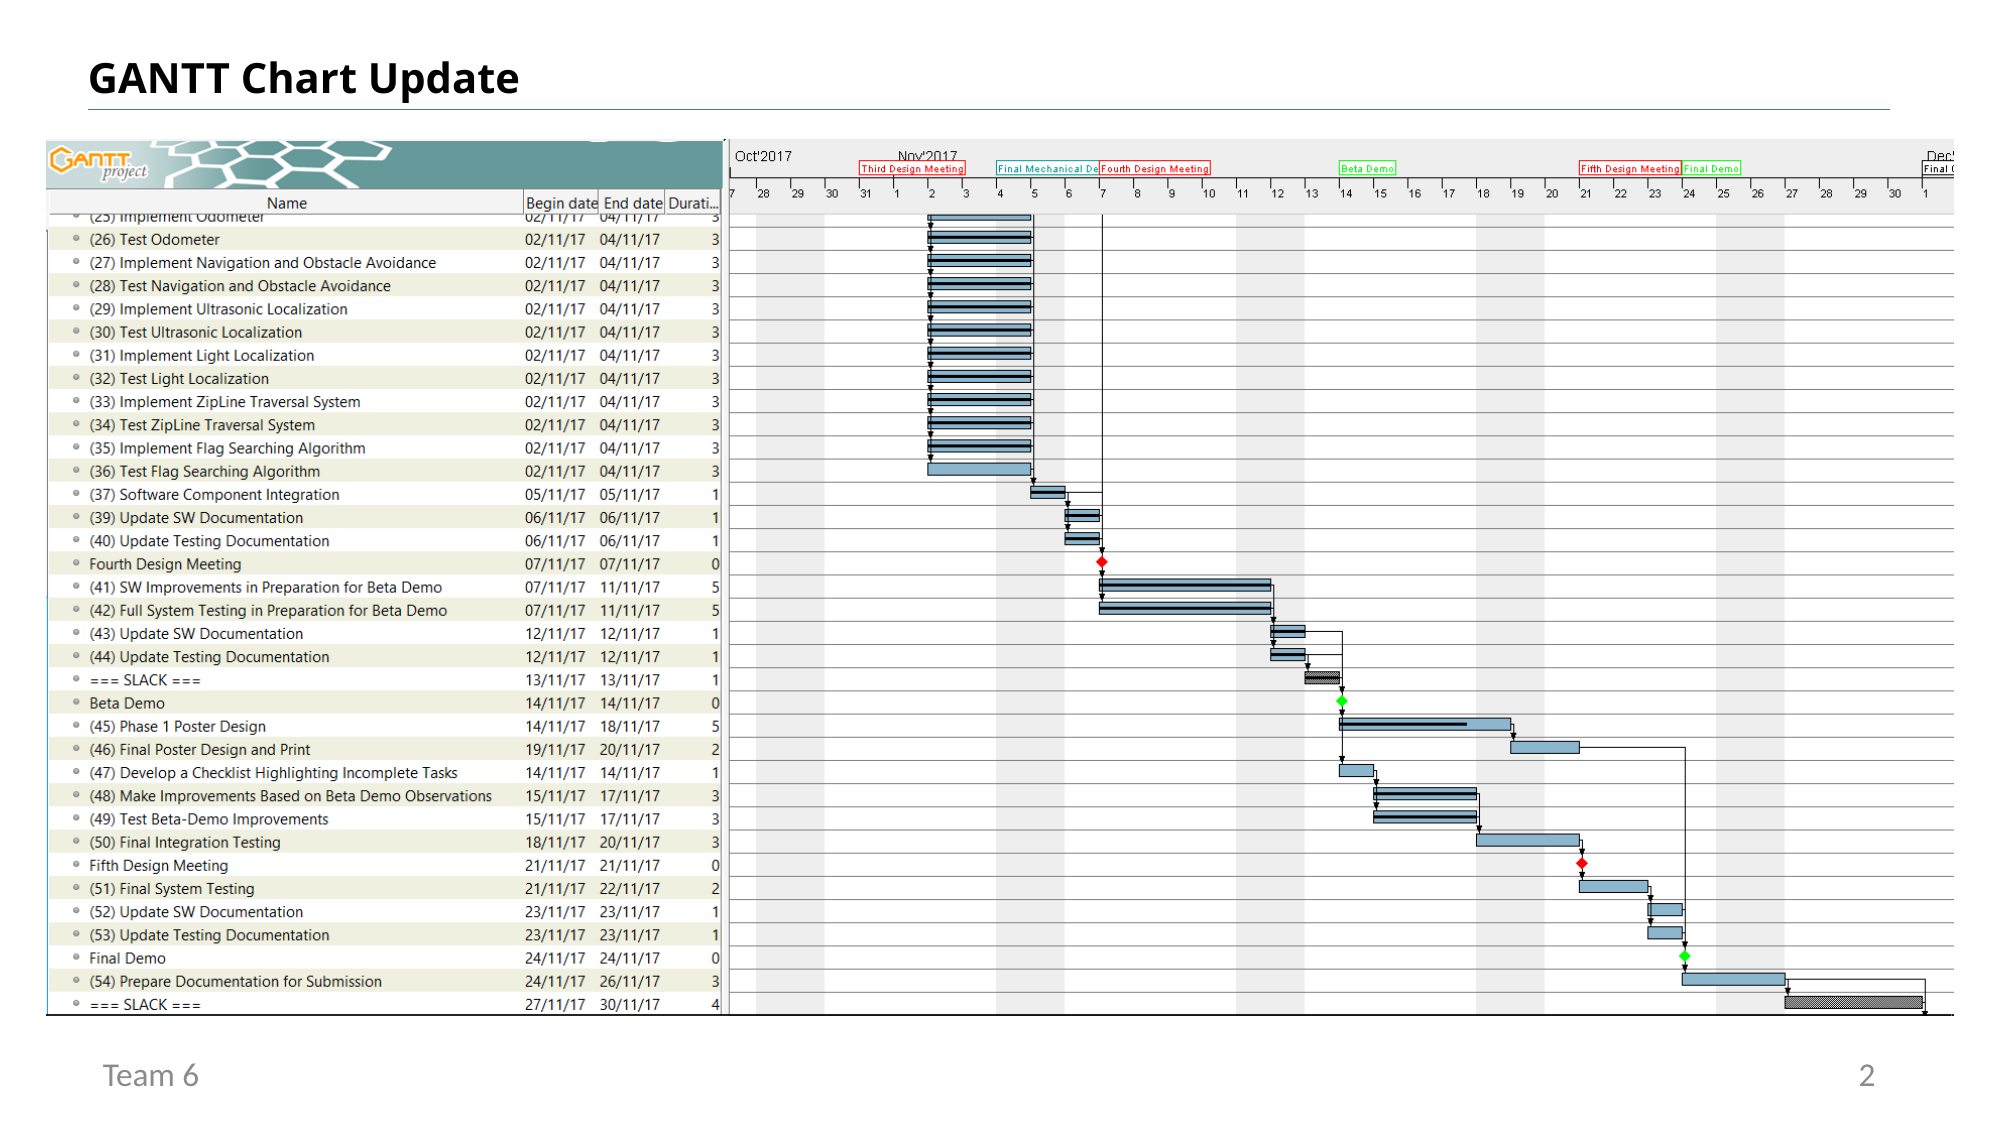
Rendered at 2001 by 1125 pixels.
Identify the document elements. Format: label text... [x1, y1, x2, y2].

picture [46, 139, 1954, 1016]
slide_number 2 [1440, 1042, 1891, 1103]
text_box GANTT Chart Update [87, 44, 1088, 109]
footer Team 6 [87, 1042, 763, 1103]
